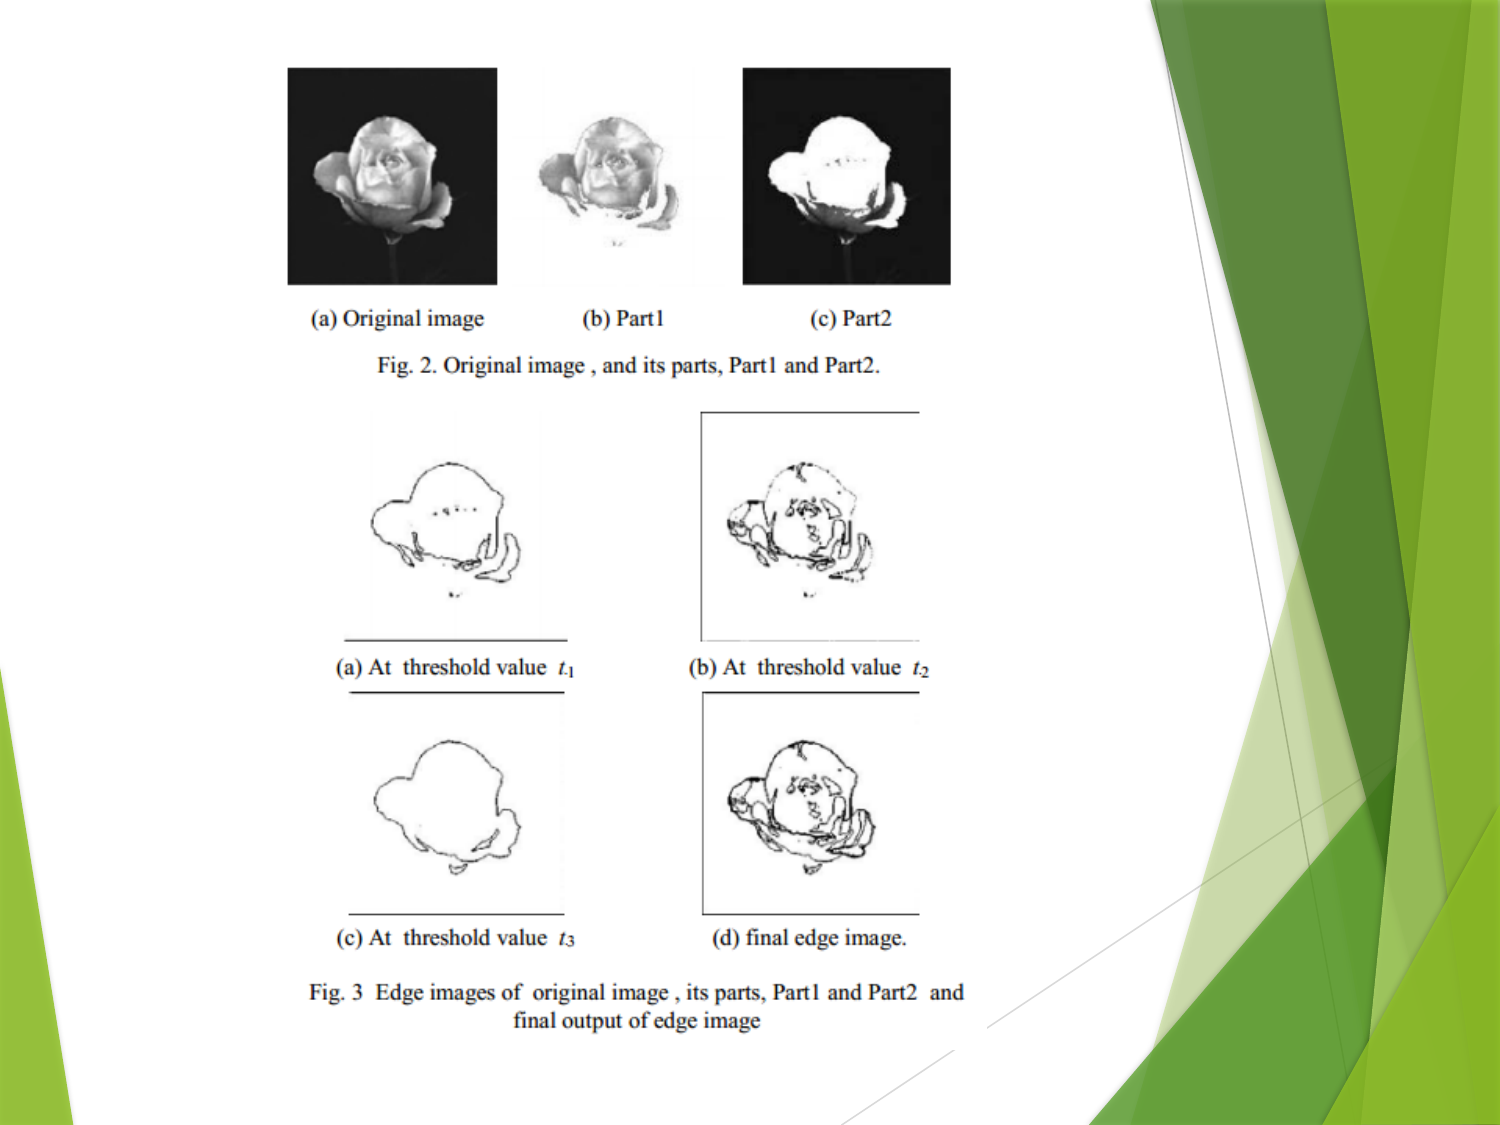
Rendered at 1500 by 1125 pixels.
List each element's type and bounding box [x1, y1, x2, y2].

picture [276, 53, 988, 1051]
